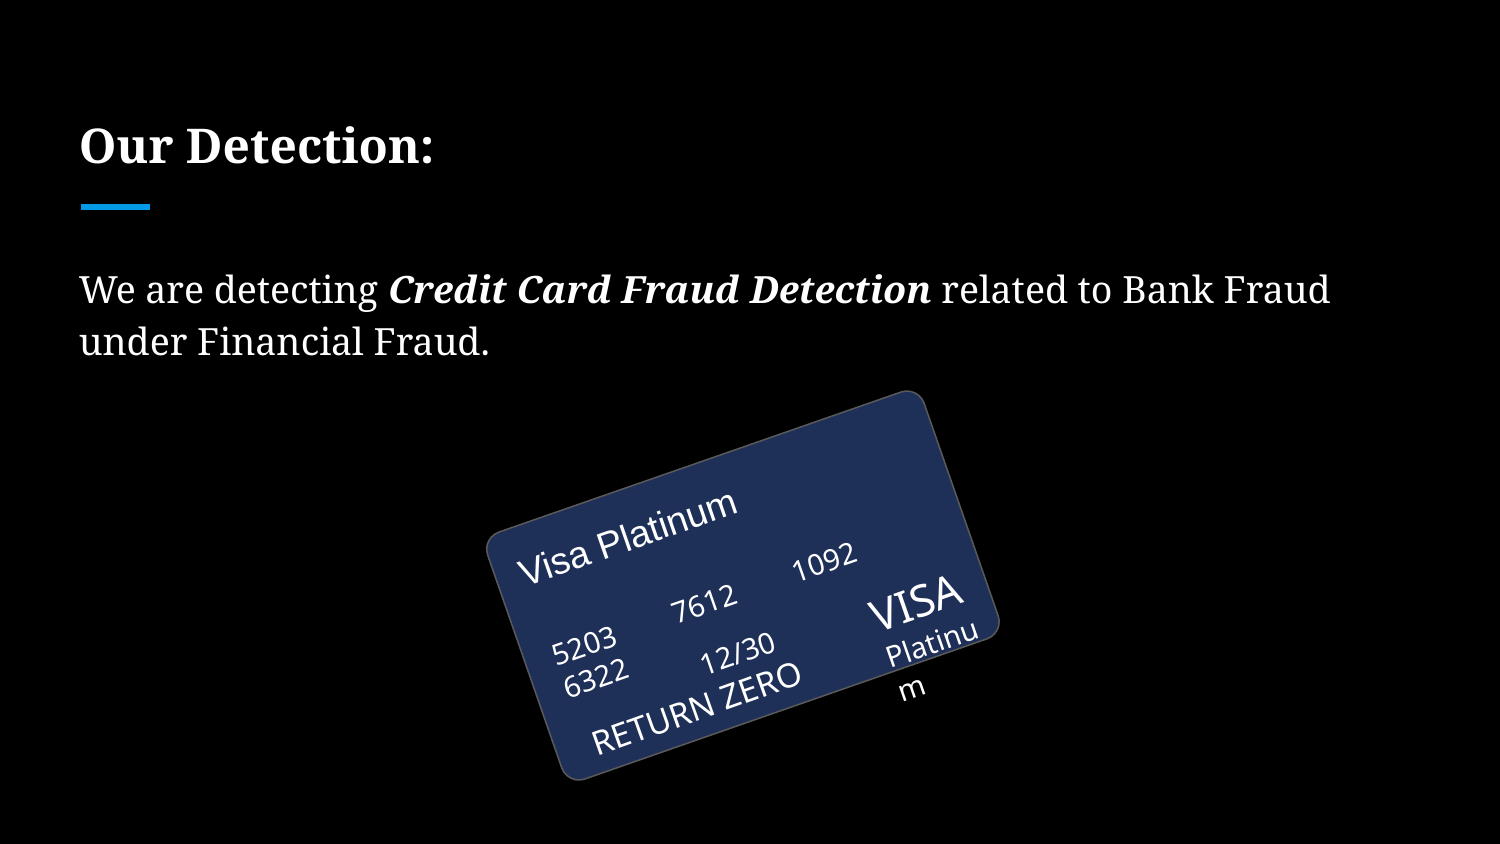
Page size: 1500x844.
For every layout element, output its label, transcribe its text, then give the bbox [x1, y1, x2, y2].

list We are detecting Credit Card Fraud Detection related to Bank Fraud under Financial Fraud. [63, 244, 1437, 422]
title Our Detection: [63, 75, 1437, 188]
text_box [467, 374, 1033, 799]
